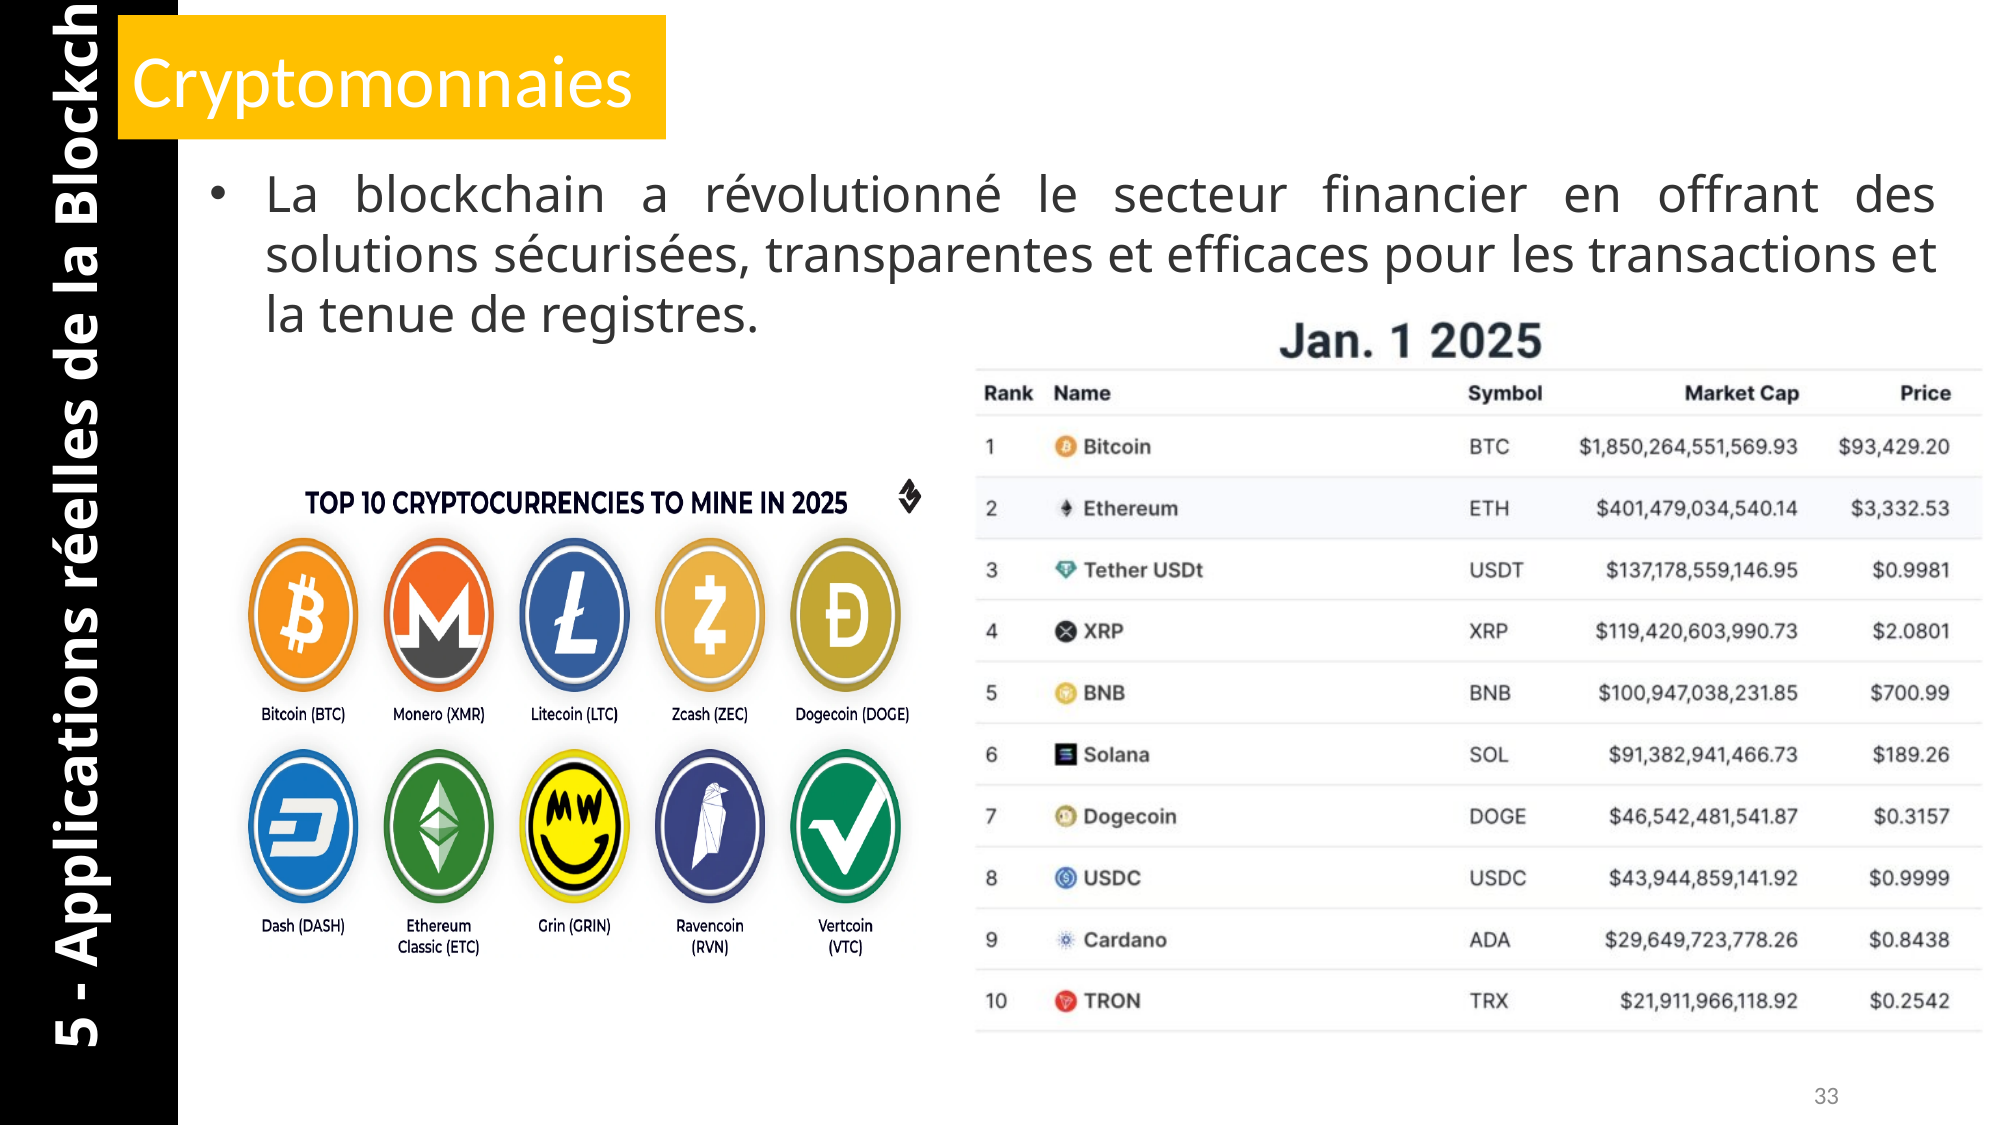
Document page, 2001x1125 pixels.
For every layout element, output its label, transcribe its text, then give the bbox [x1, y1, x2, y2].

text_box La blockchain a révolutionné le secteur financier en offrant des solutions sécurisées, transparentes et efficaces pour les transactions et la tenue de registres. [194, 155, 1953, 350]
text_box 5 - Applications réelles de la Blockchain [32, 0, 117, 1065]
text_box [0, 0, 179, 1125]
picture [228, 474, 924, 961]
picture [974, 302, 1984, 1034]
text_box Cryptomonnaies [117, 14, 667, 140]
slide_number 33 [1404, 1064, 1855, 1125]
